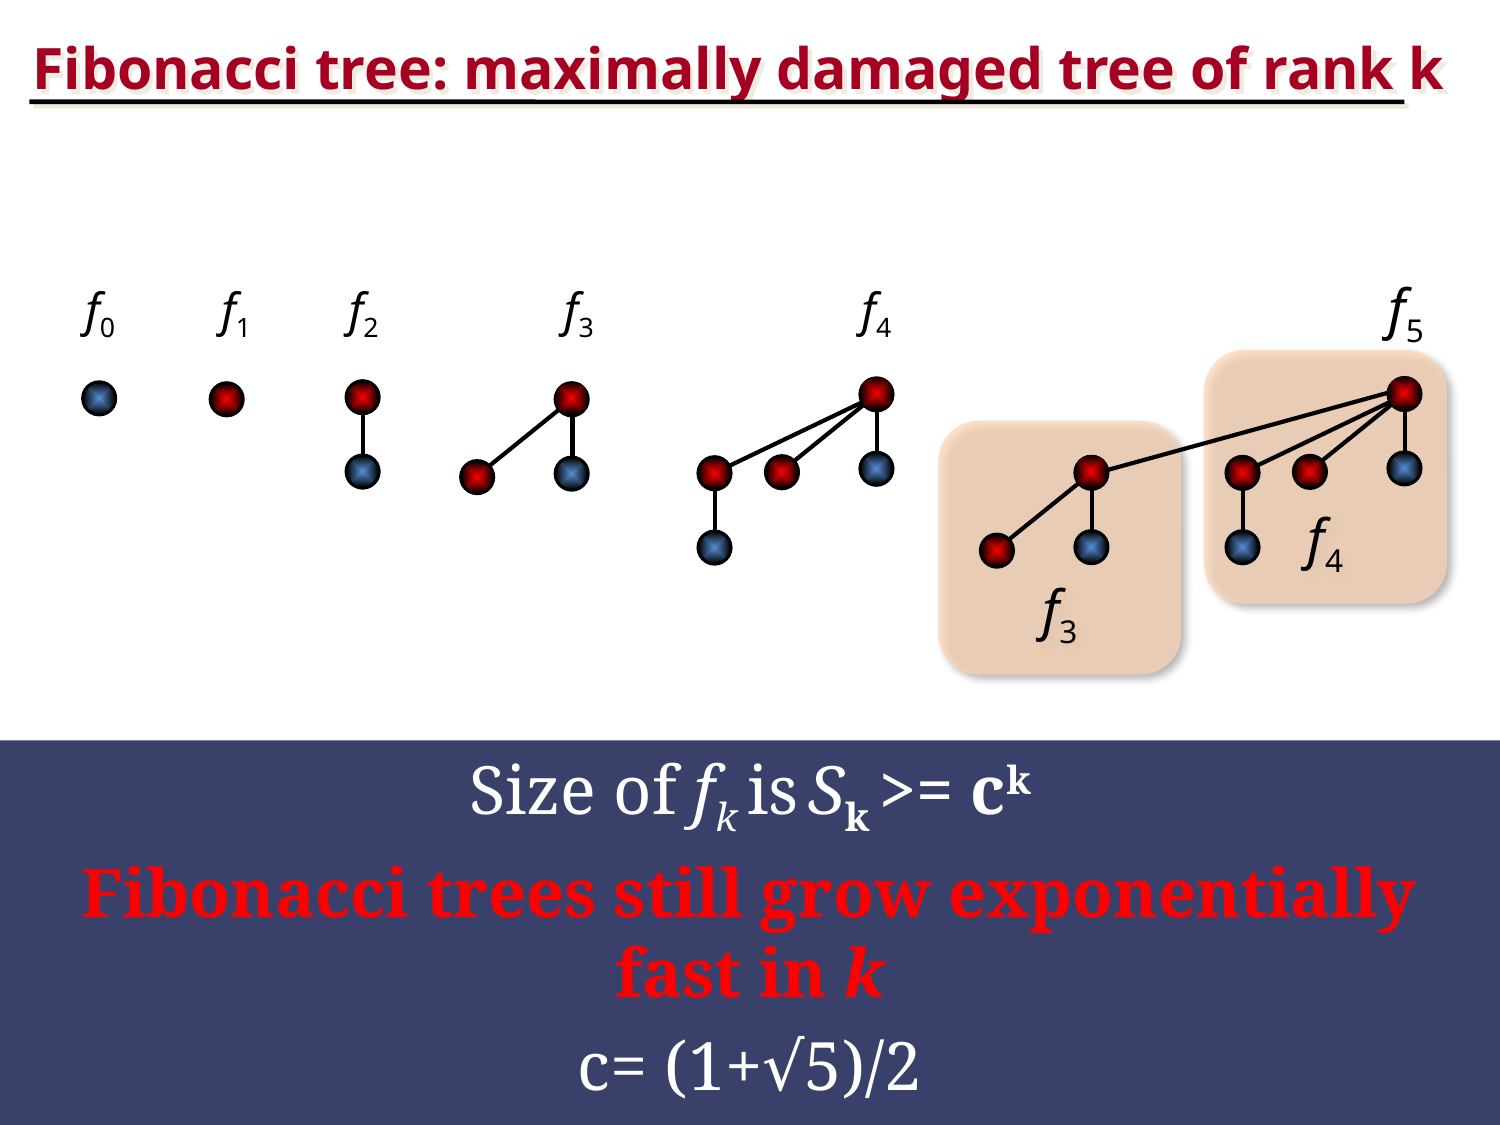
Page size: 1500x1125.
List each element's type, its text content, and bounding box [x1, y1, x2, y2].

text_box [1075, 456, 1086, 467]
text_box Fibonacci tree: maximally damaged tree of rank k [17, 25, 1476, 126]
text_box f3 [549, 273, 636, 351]
text_box [698, 459, 710, 490]
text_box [711, 390, 782, 475]
text_box [558, 460, 589, 491]
text_box [1248, 483, 1256, 489]
text_box f4 [1204, 349, 1447, 604]
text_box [1239, 389, 1310, 475]
text_box f1 [206, 273, 293, 351]
text_box [555, 381, 589, 412]
text_box f3 [938, 420, 1182, 675]
text_box f4 [846, 273, 933, 351]
text_box [1228, 482, 1238, 489]
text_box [997, 468, 1097, 549]
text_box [882, 390, 888, 475]
text_box [1226, 531, 1260, 564]
text_box [460, 461, 493, 494]
text_box [82, 381, 116, 415]
text_box [346, 380, 380, 414]
text_box f2 [334, 273, 421, 351]
text_box f5 [1373, 267, 1486, 356]
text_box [782, 390, 882, 471]
text_box [769, 483, 795, 489]
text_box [477, 395, 577, 476]
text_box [1310, 390, 1410, 470]
text_box [1078, 533, 1108, 564]
text_box f0 [70, 273, 157, 351]
text_box [980, 534, 1013, 568]
text_box [1389, 376, 1421, 399]
text_box [1297, 483, 1323, 489]
text_box [346, 455, 380, 489]
text_box [861, 376, 893, 395]
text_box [1091, 388, 1242, 475]
text_box [719, 483, 728, 490]
text_box [698, 531, 732, 565]
text_box [210, 382, 244, 416]
text_box Size of fk is Sk >= ck Fibonacci trees still grow exponentially fast in k c= (1+√5)/2 Note: For binomial trees, size of Bk = 2k [0, 740, 1500, 1125]
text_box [1409, 389, 1416, 475]
